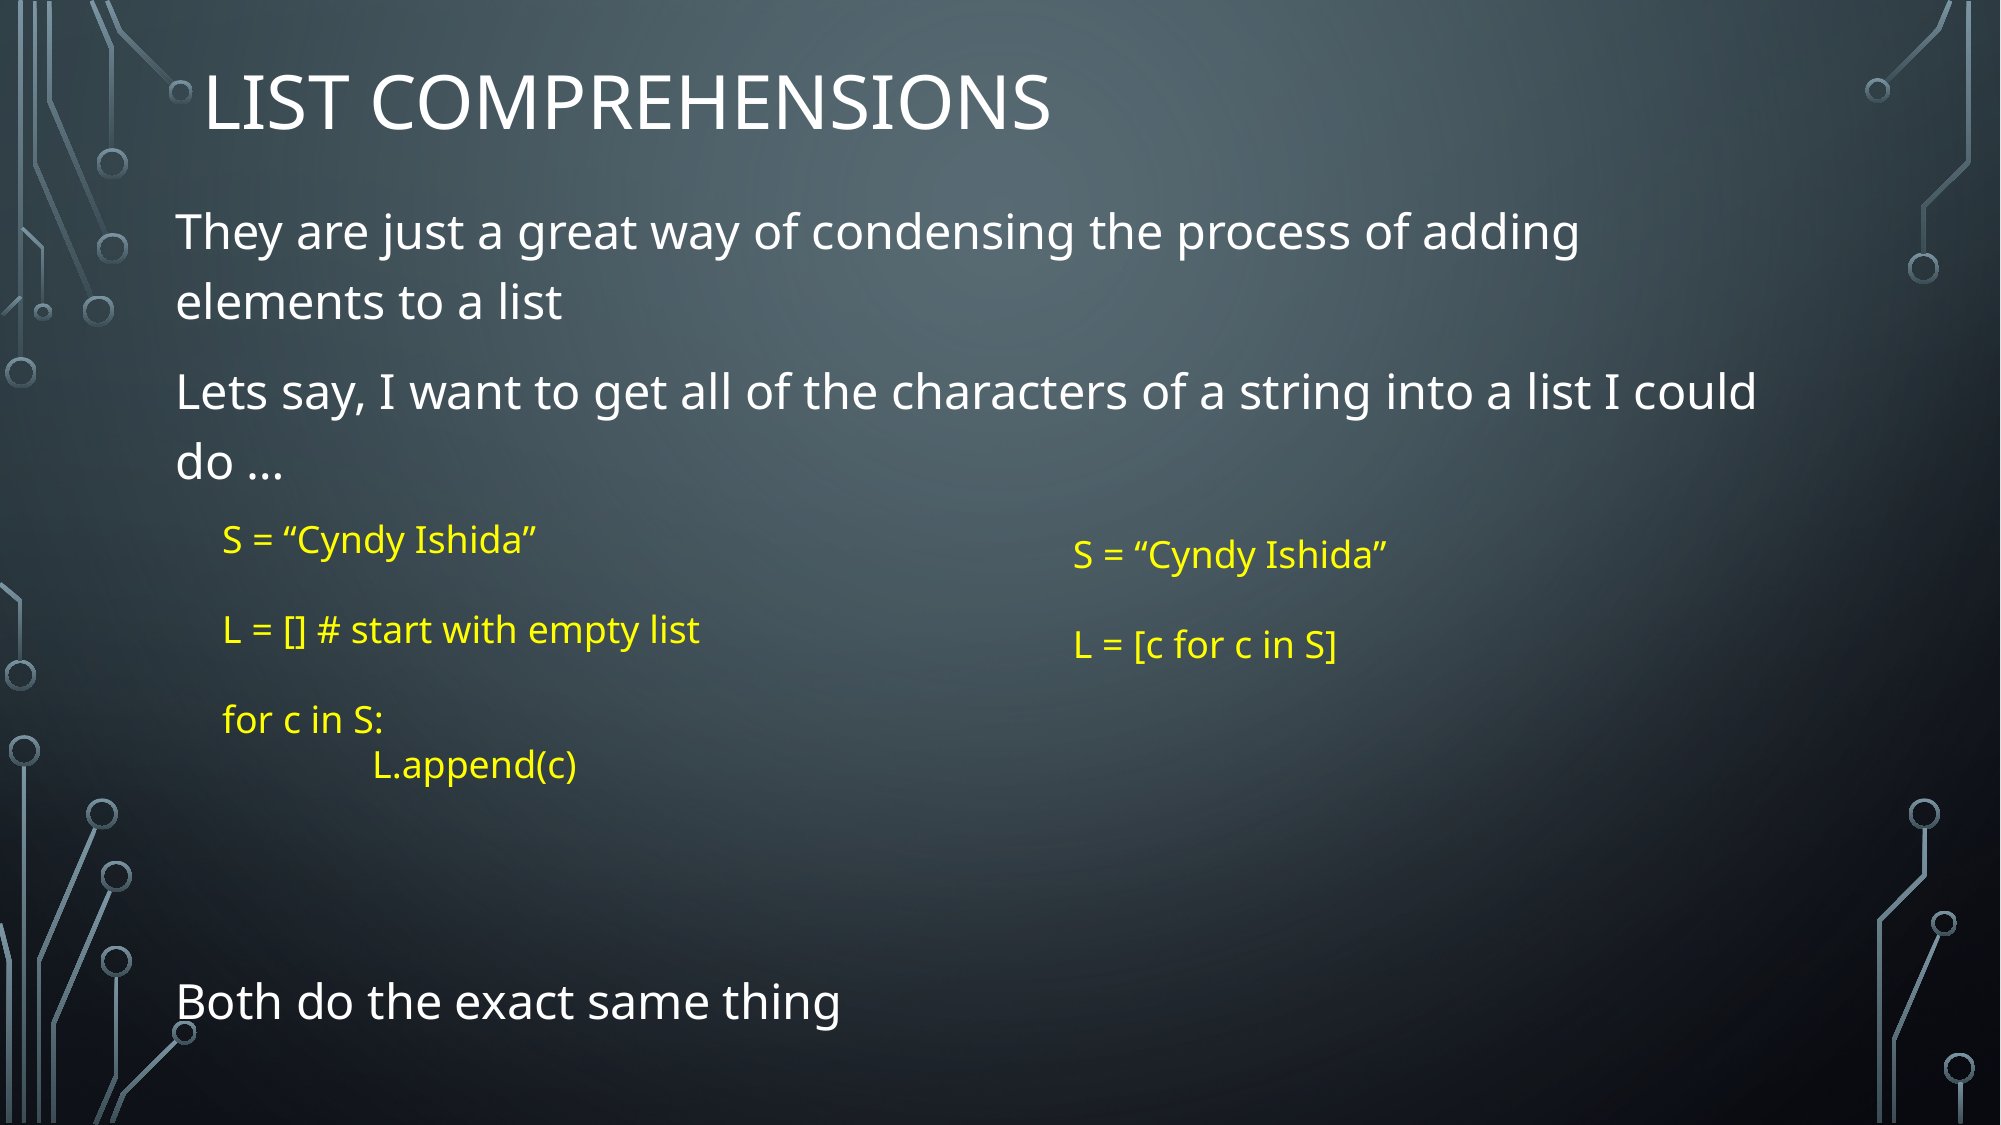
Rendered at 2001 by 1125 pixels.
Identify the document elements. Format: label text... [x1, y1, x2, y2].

list They are just a great way of condensing the process of adding elements to a list Lets say, I want to get all of the characters of a string into a list I could do … Both do the exact same thing [160, 182, 1786, 1037]
text_box S = “Cyndy Ishida” L = [] # start with empty list for c in S: L.append(c) [207, 508, 955, 838]
title List comprehensions [187, 0, 1813, 227]
text_box S = “Cyndy Ishida” L = [c for c in S] [1058, 523, 1871, 674]
